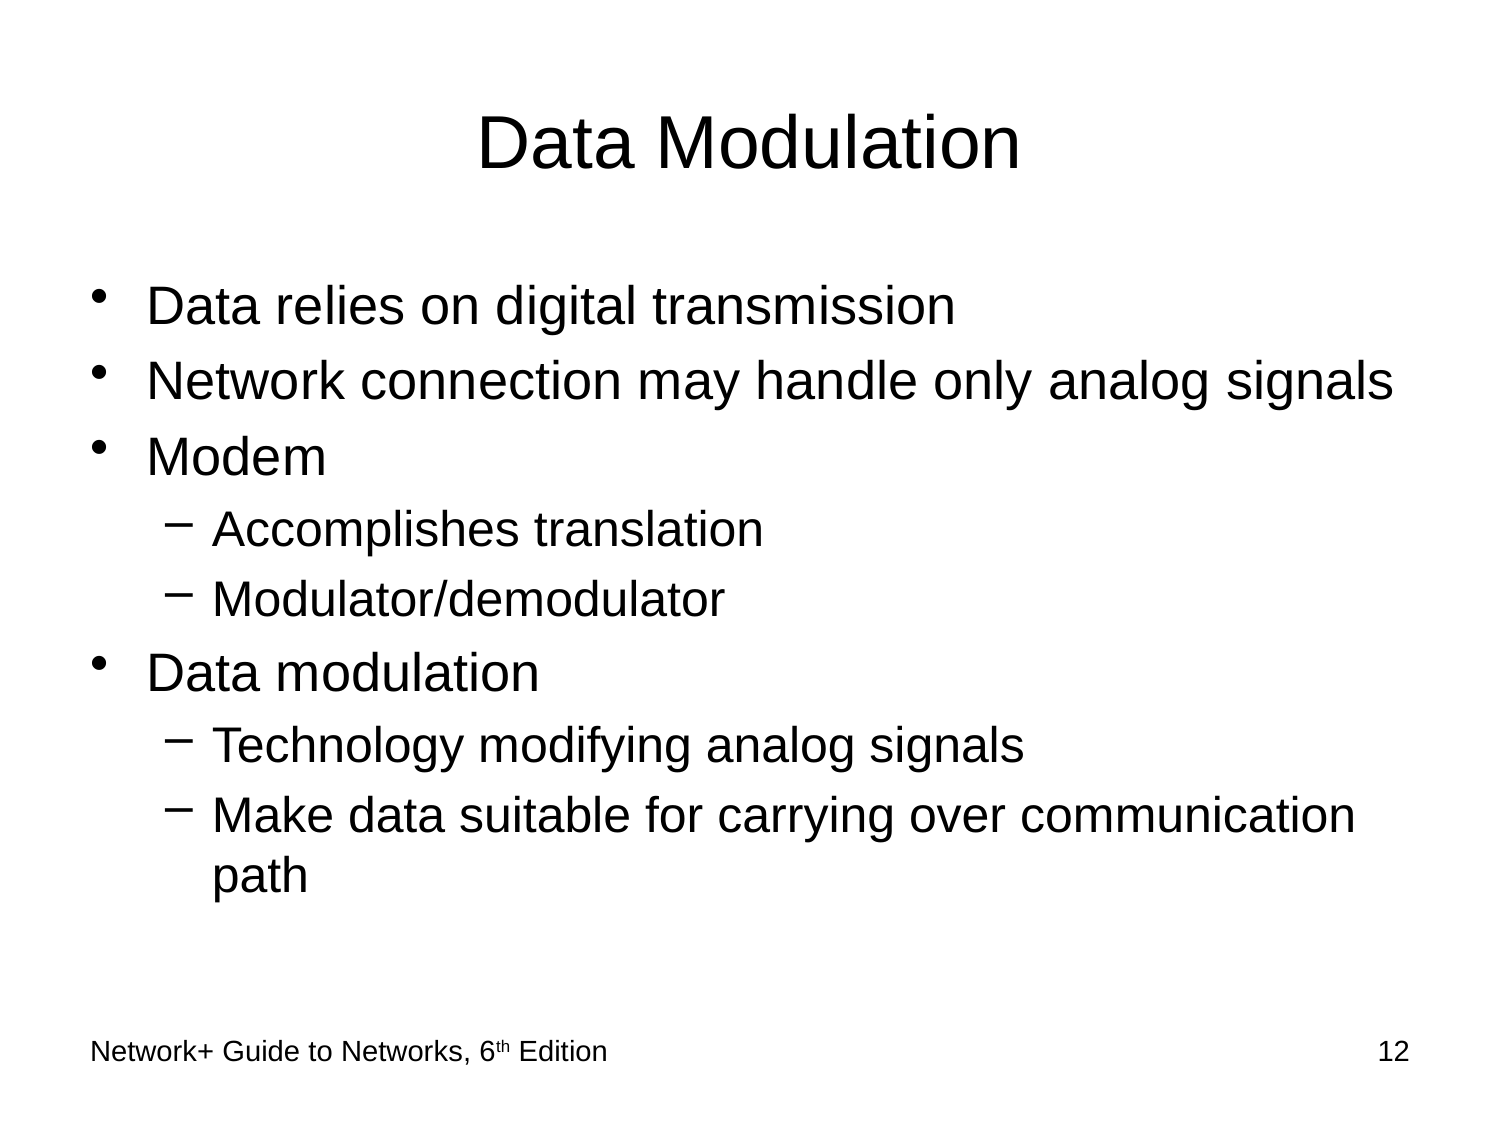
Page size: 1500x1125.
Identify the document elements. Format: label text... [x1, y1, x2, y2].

title Data Modulation [75, 45, 1425, 233]
footer Network+ Guide to Networks, 6th Edition [74, 1024, 988, 1103]
slide_number 12 [1074, 1024, 1426, 1103]
list Data relies on digital transmission Network connection may handle only analog signals Modem Accomplishes translation Modulator/demodulator Data modulation Technology modifying analog signals Make data suitable for carrying over communication path [75, 262, 1425, 1005]
